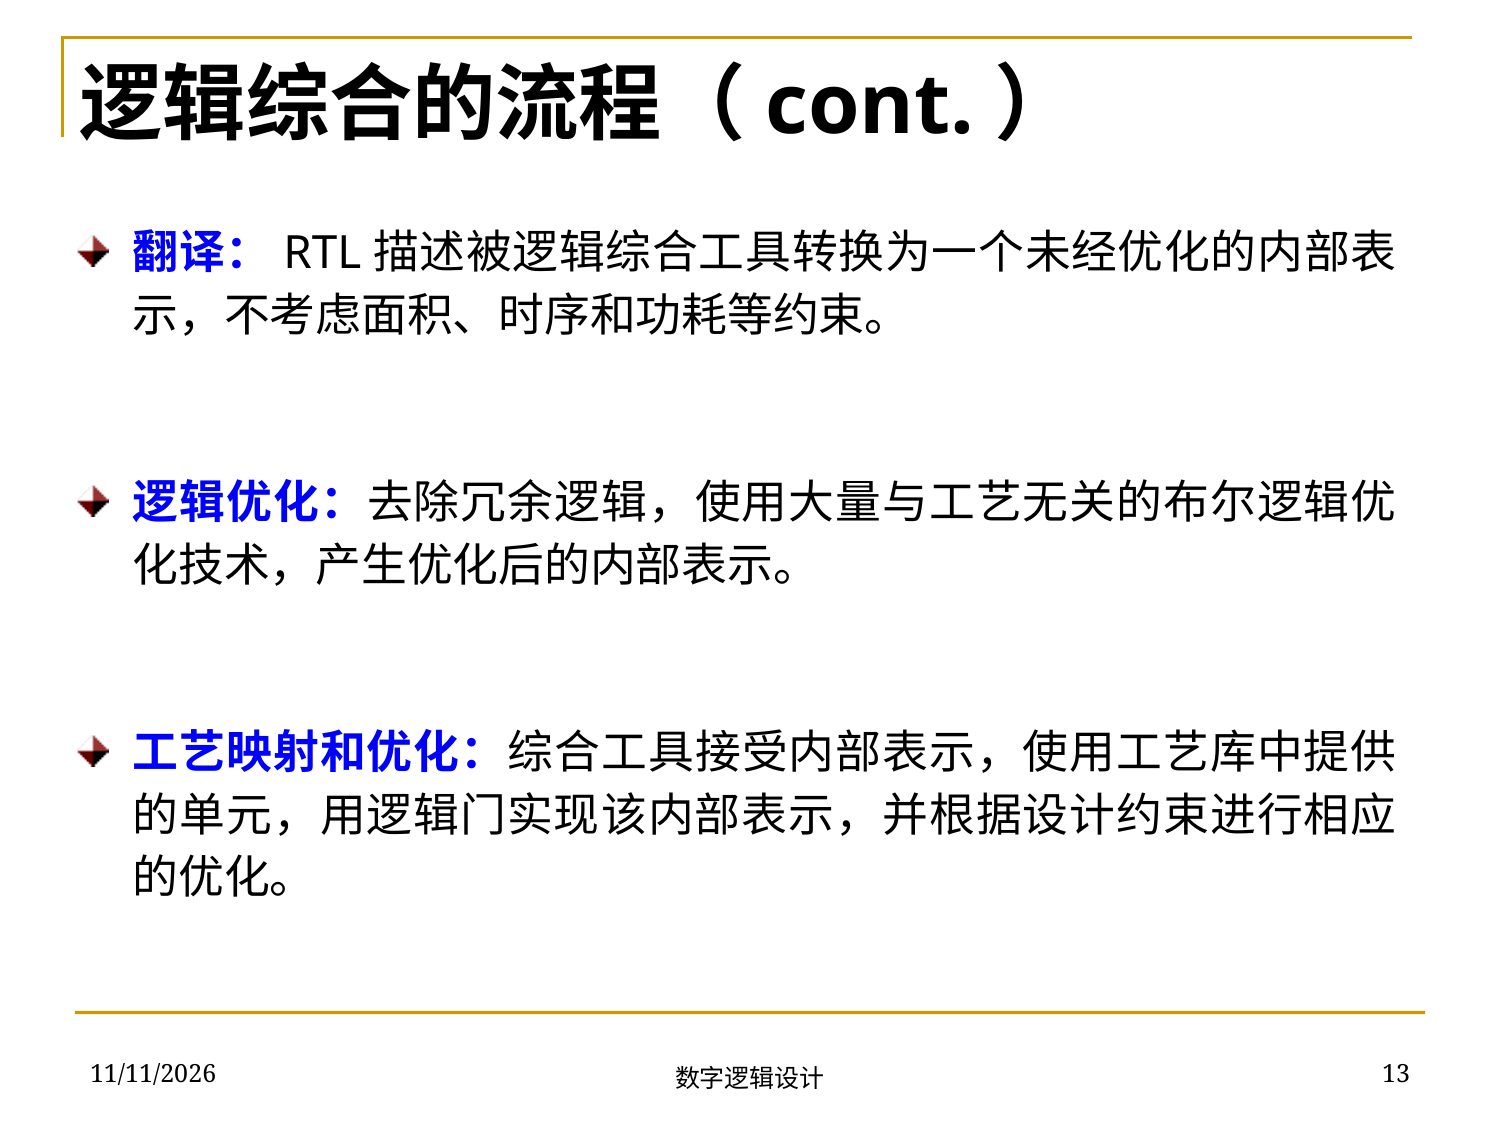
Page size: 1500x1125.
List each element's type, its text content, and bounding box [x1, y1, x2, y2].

picture [76, 484, 109, 517]
text_box 逻辑综合的流程（cont.） [64, 42, 1500, 158]
picture [76, 234, 109, 267]
slide_number 13 [1074, 1023, 1426, 1100]
text_box 翻译：RTL描述被逻辑综合工具转换为一个未经优化的内部表示，不考虑面积、时序和功耗等约束。 逻辑优化：去除冗余逻辑，使用大量与工艺无关的布尔逻辑优化技术，产生优化后的内部表示。 工艺映射和优化：综合工具接受内部表示，使用工艺库中提供的单元，用逻辑门实现该内部表示，并根据设计约束进行相应的优化。 [61, 208, 1412, 350]
footer 数字逻辑设计 [512, 1024, 988, 1101]
picture [76, 734, 109, 767]
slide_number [74, 1023, 426, 1100]
